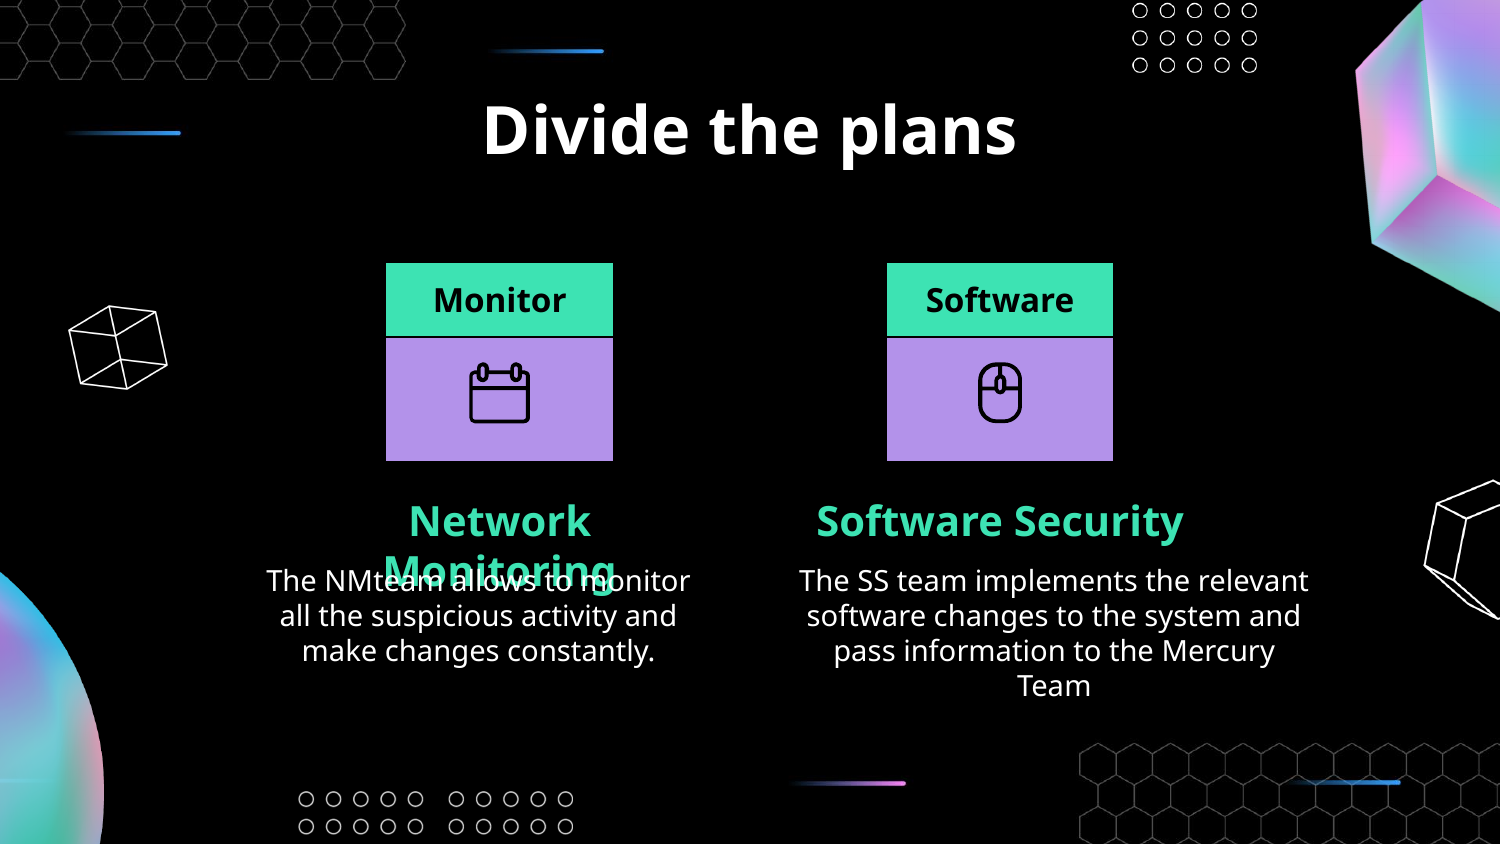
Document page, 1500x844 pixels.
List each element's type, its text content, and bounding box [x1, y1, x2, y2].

table_header Software [887, 263, 1113, 336]
text_box [978, 362, 1022, 424]
subtitle The NMteam allows to monitor all the suspicious activity and make changes constantly. [241, 547, 716, 684]
picture [0, 0, 1500, 844]
subtitle The SS team implements the relevant software changes to the system and pass information to the Mercury Team [783, 547, 1325, 684]
title Network Monitoring [283, 479, 717, 572]
title Software Security [783, 479, 1217, 547]
table_header Monitor [386, 263, 613, 336]
text_box [469, 362, 530, 424]
title Divide the plans [118, 72, 1382, 167]
table_cell [887, 338, 1113, 461]
table_cell [386, 338, 613, 461]
